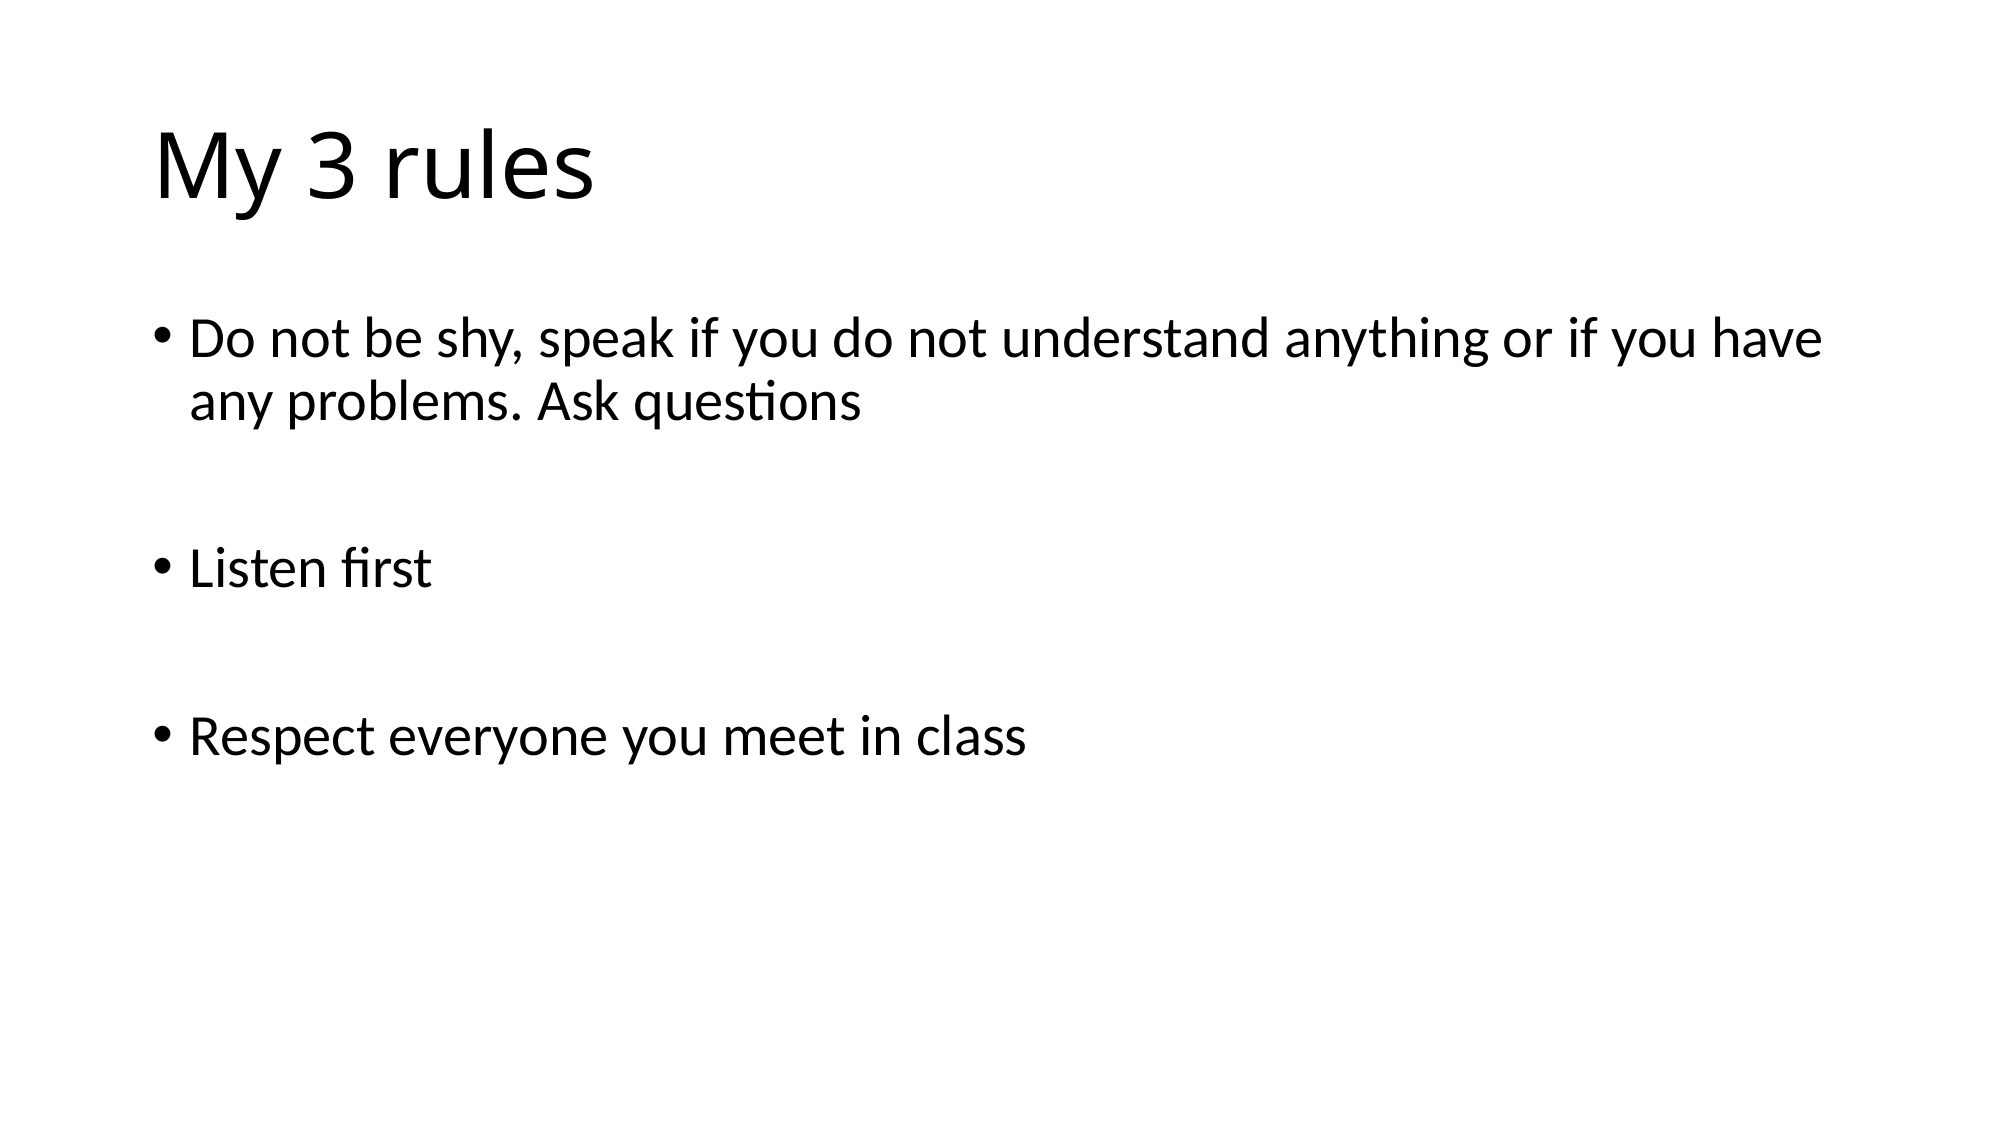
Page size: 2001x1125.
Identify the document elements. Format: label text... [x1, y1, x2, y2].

title My 3 rules [137, 59, 1863, 278]
list Do not be shy, speak if you do not understand anything or if you have any problems. Ask questions Listen first Respect everyone you meet in class [137, 299, 1863, 1014]
